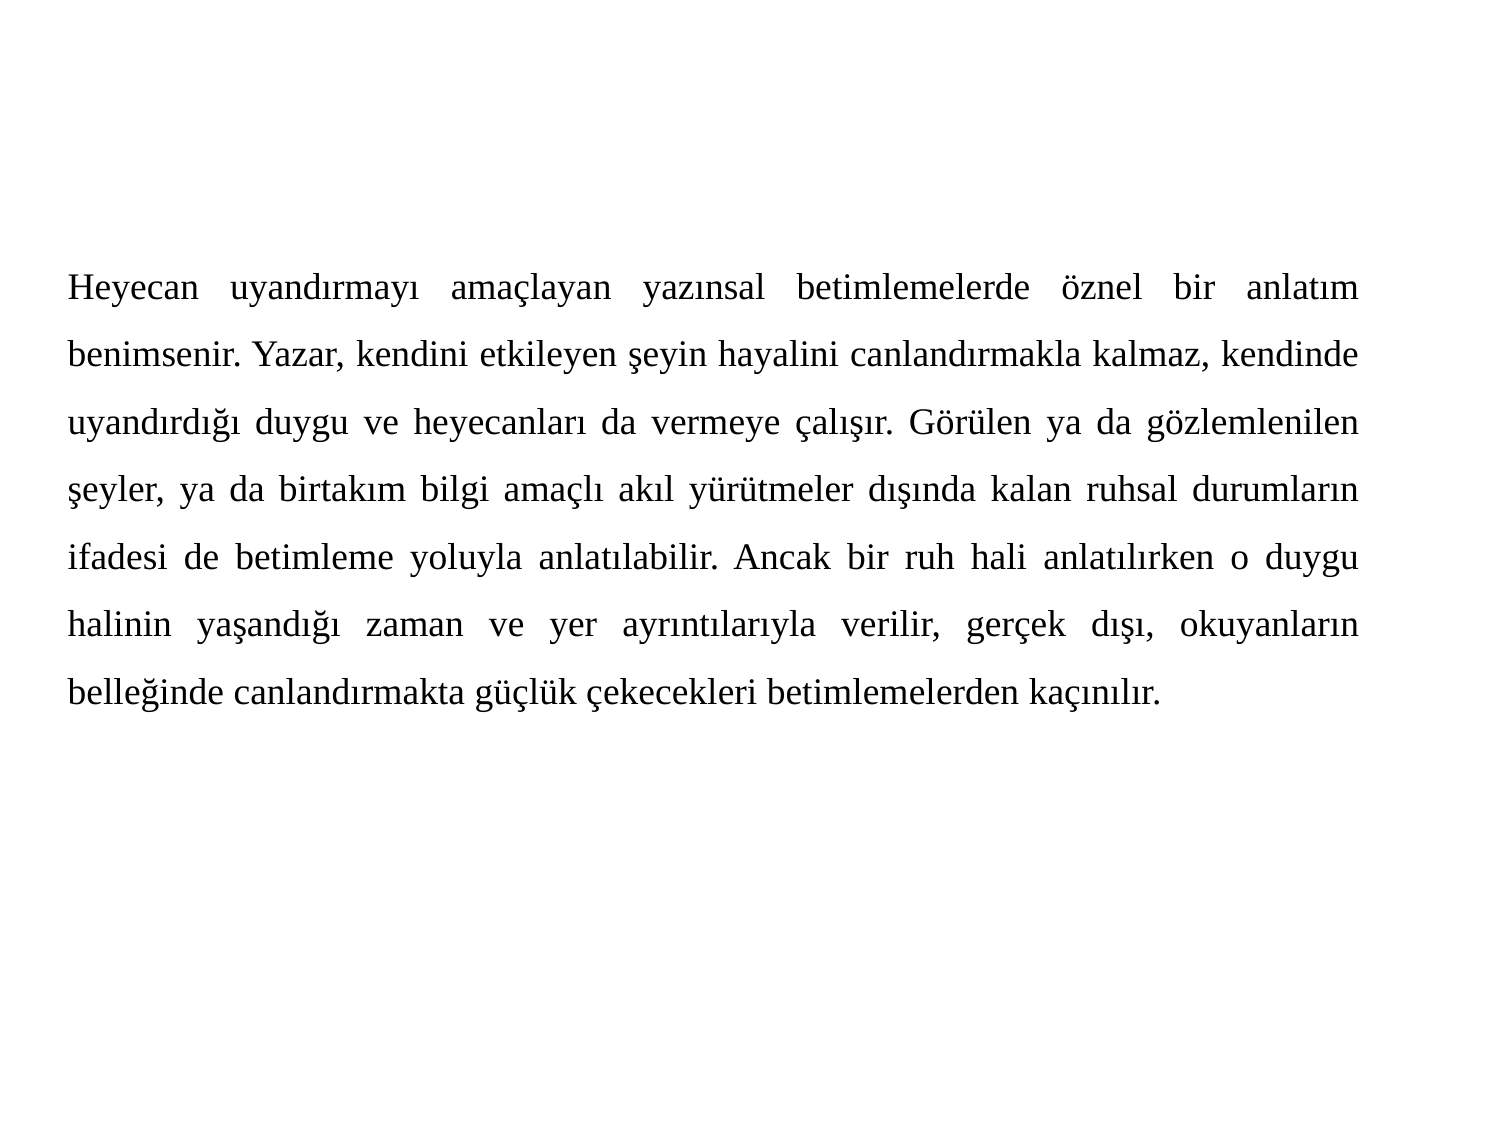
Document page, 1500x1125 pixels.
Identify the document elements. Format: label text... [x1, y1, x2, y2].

text_box Heyecan uyandırmayı amaçlayan yazınsal betimlemelerde öznel bir anlatım benimsenir. Yazar, kendini etkileyen şeyin hayalini canlandırmakla kalmaz, kendinde uyandırdığı duygu ve heyecanları da vermeye çalışır. Görülen ya da gözlemlenilen şeyler, ya da birtakım bilgi amaçlı akıl yürütmeler dışında kalan ruhsal durumların ifadesi de betimleme yoluyla anlatılabilir. Ancak bir ruh hali anlatılırken o duygu halinin yaşandığı zaman ve yer ayrıntılarıyla verilir, gerçek dışı, okuyanların belleğinde canlandırmakta güçlük çekecekleri betimlemelerden kaçınılır. [53, 231, 1376, 719]
